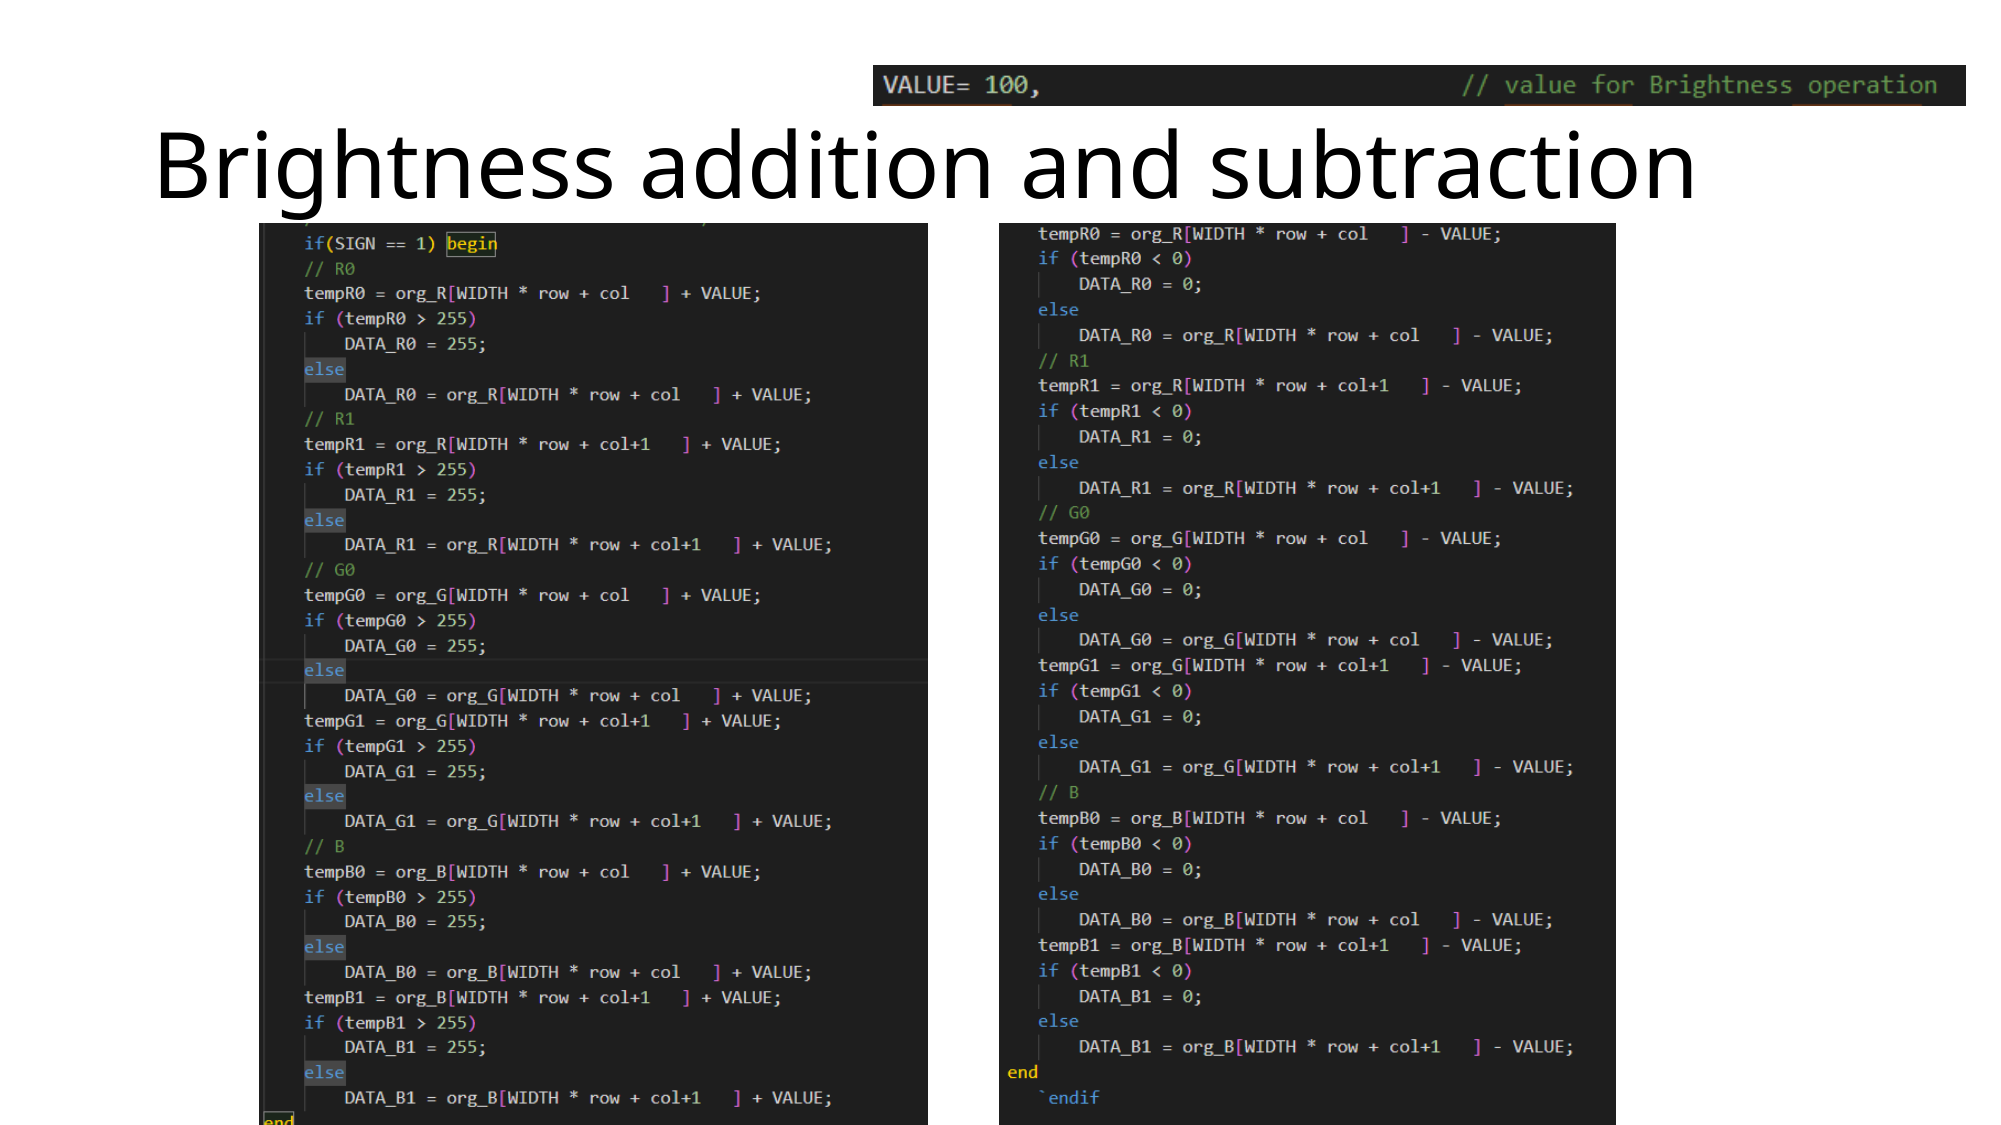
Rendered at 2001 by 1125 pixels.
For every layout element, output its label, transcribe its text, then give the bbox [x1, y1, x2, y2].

picture [999, 223, 1616, 1125]
title Brightness addition and subtraction [137, 59, 1863, 278]
picture [258, 223, 928, 1125]
picture [873, 65, 1966, 106]
